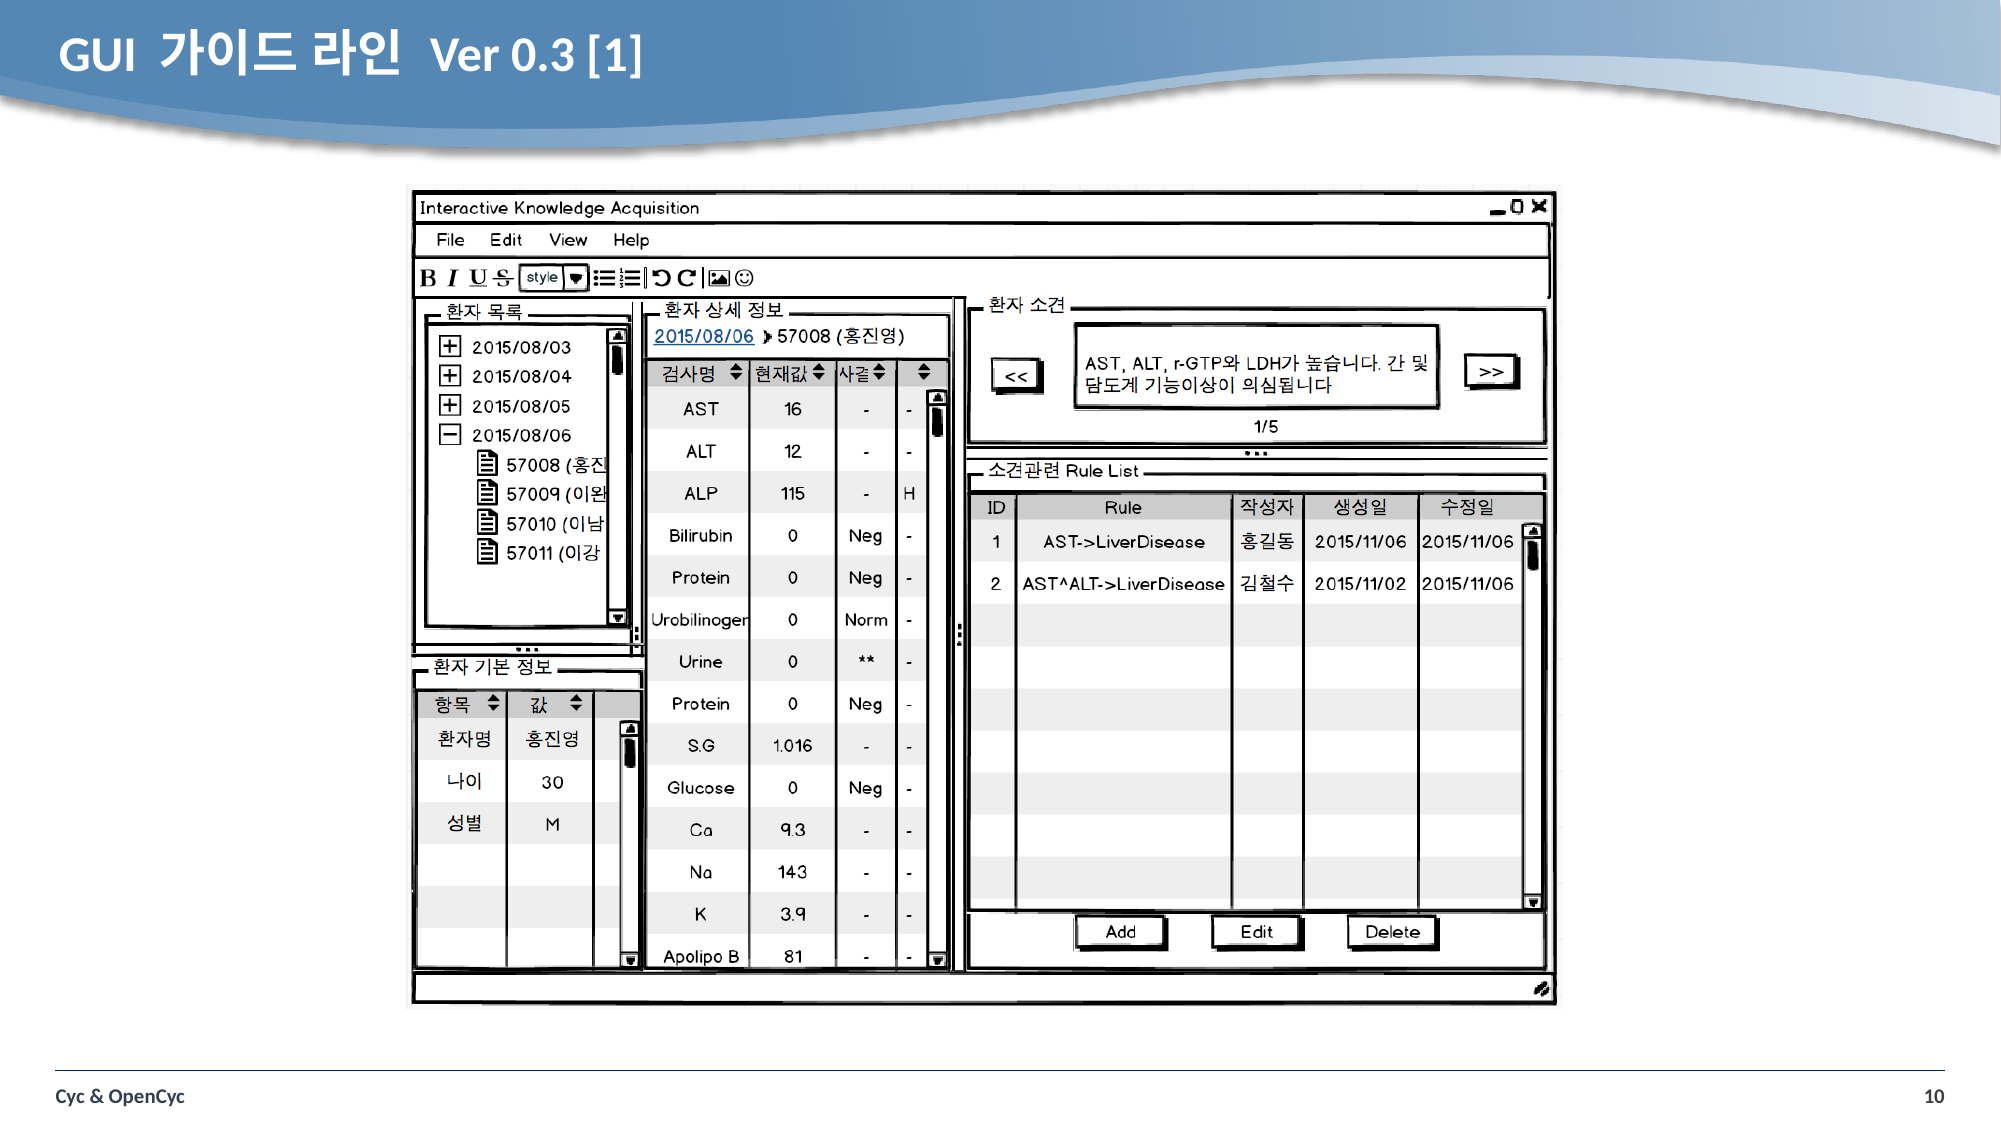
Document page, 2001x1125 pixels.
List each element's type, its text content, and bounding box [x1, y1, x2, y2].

picture [406, 184, 1563, 1009]
title GUI 가이드 라인 Ver 0.3 [1] [0, 9, 2000, 102]
